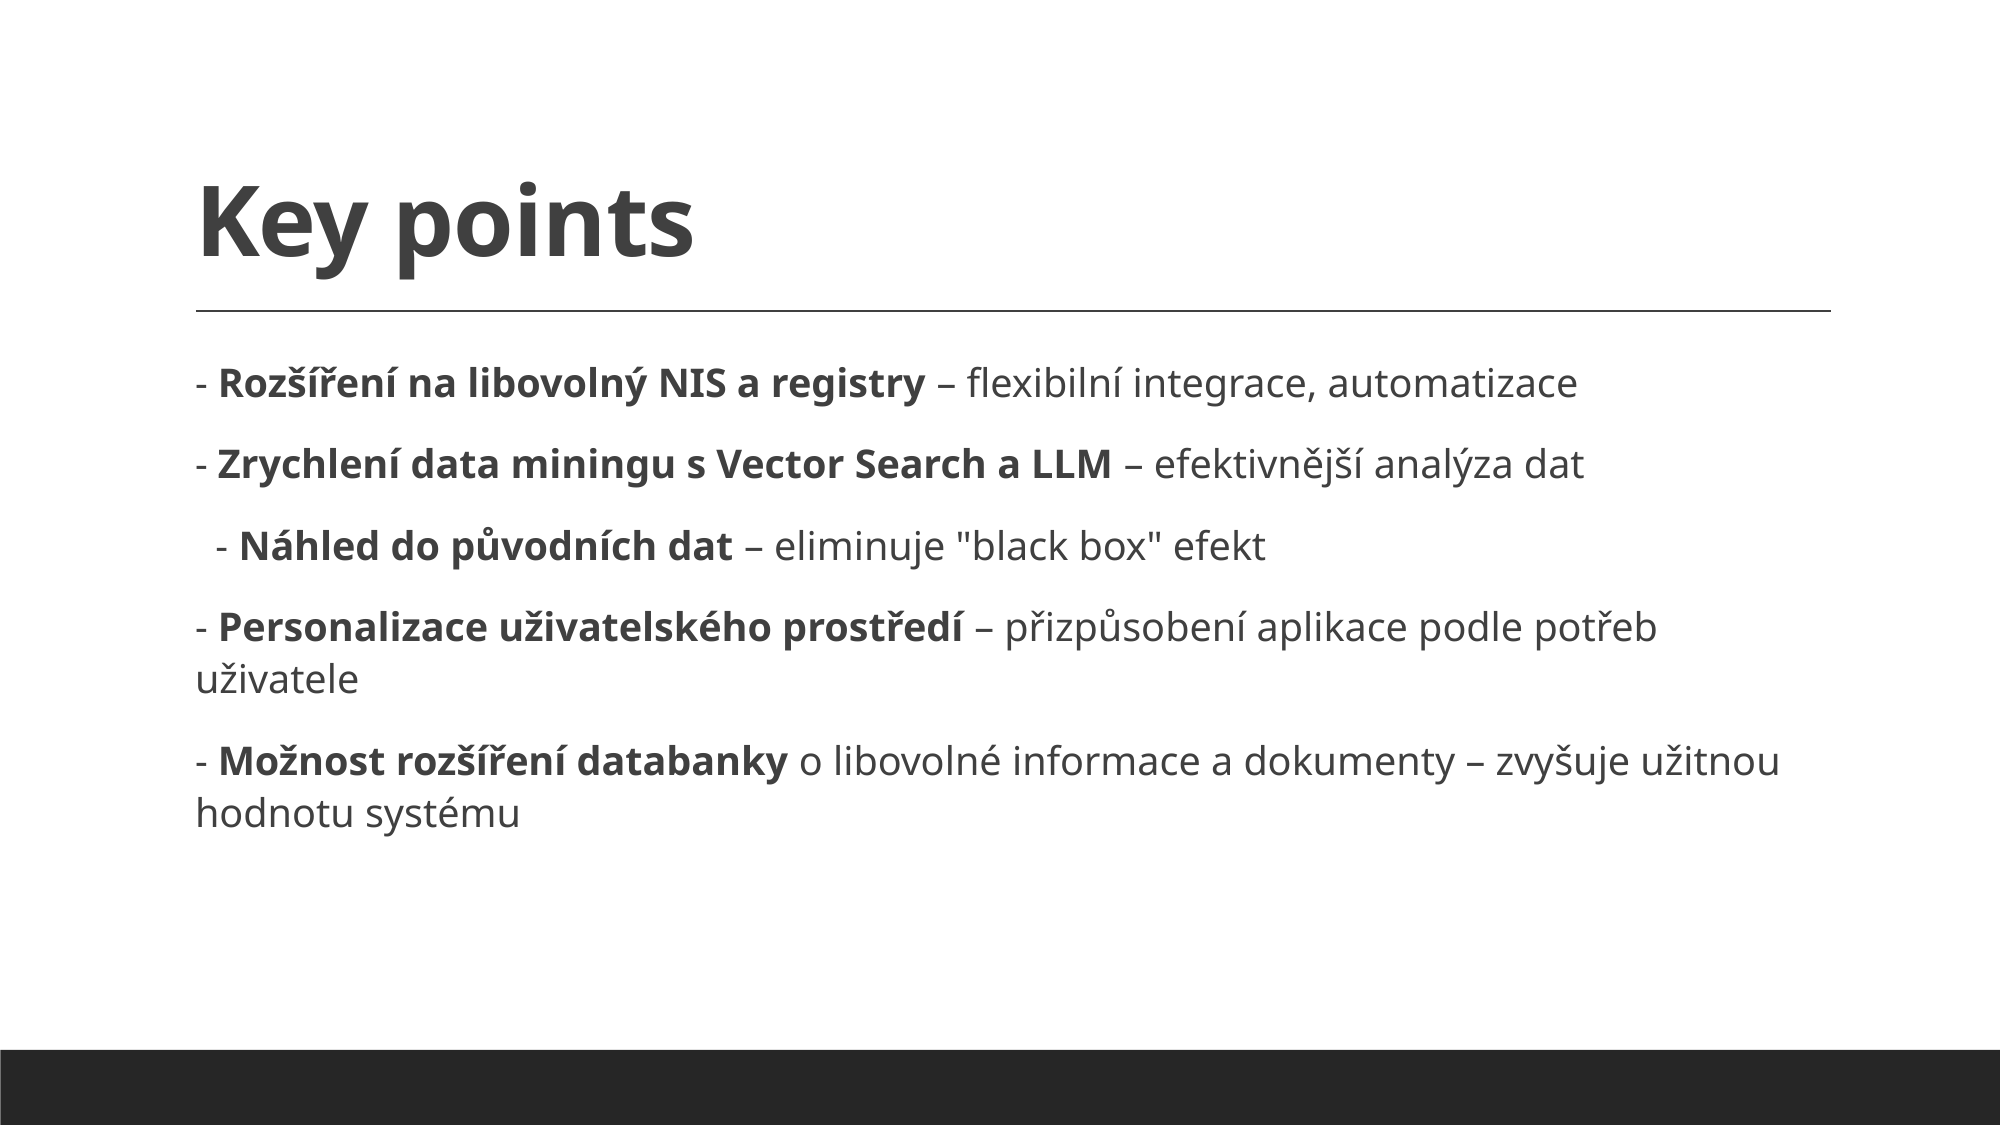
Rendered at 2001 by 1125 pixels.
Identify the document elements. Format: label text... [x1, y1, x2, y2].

title Key points [180, 47, 1830, 285]
list - Rozšíření na libovolný NIS a registry – flexibilní integrace, automatizace - Zrychlení data miningu s Vector Search a LLM – efektivnější analýza dat - Náhled do původních dat – eliminuje "black box" efekt - Personalizace uživatelského prostředí – přizpůsobení aplikace podle potřeb uživatele - Možnost rozšíření databanky o libovolné informace a dokumenty – zvyšuje užitnou hodnotu systému [180, 345, 1830, 963]
